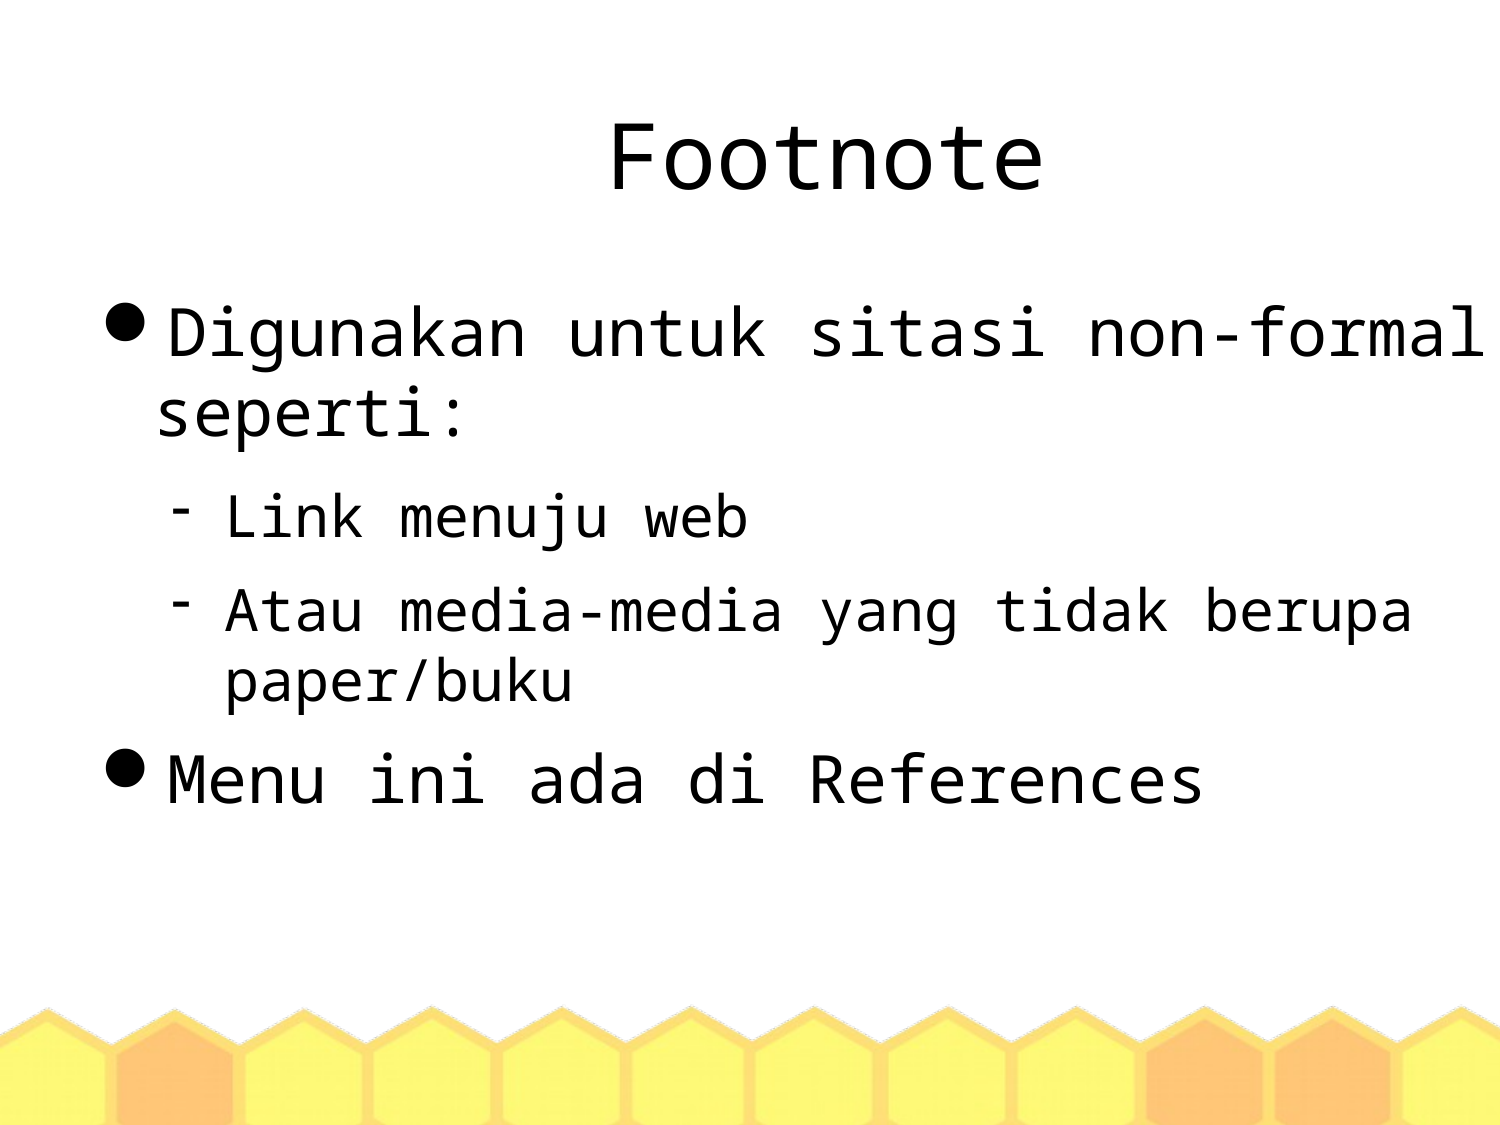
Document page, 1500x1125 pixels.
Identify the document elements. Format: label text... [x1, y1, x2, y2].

text_box Digunakan untuk sitasi non-formal seperti: Link menuju web Atau media-media yang tidak berupa paper/buku Menu ini ada di References [82, 290, 1500, 1010]
picture [0, 1002, 1500, 1125]
text_box Footnote [82, 49, 1500, 257]
